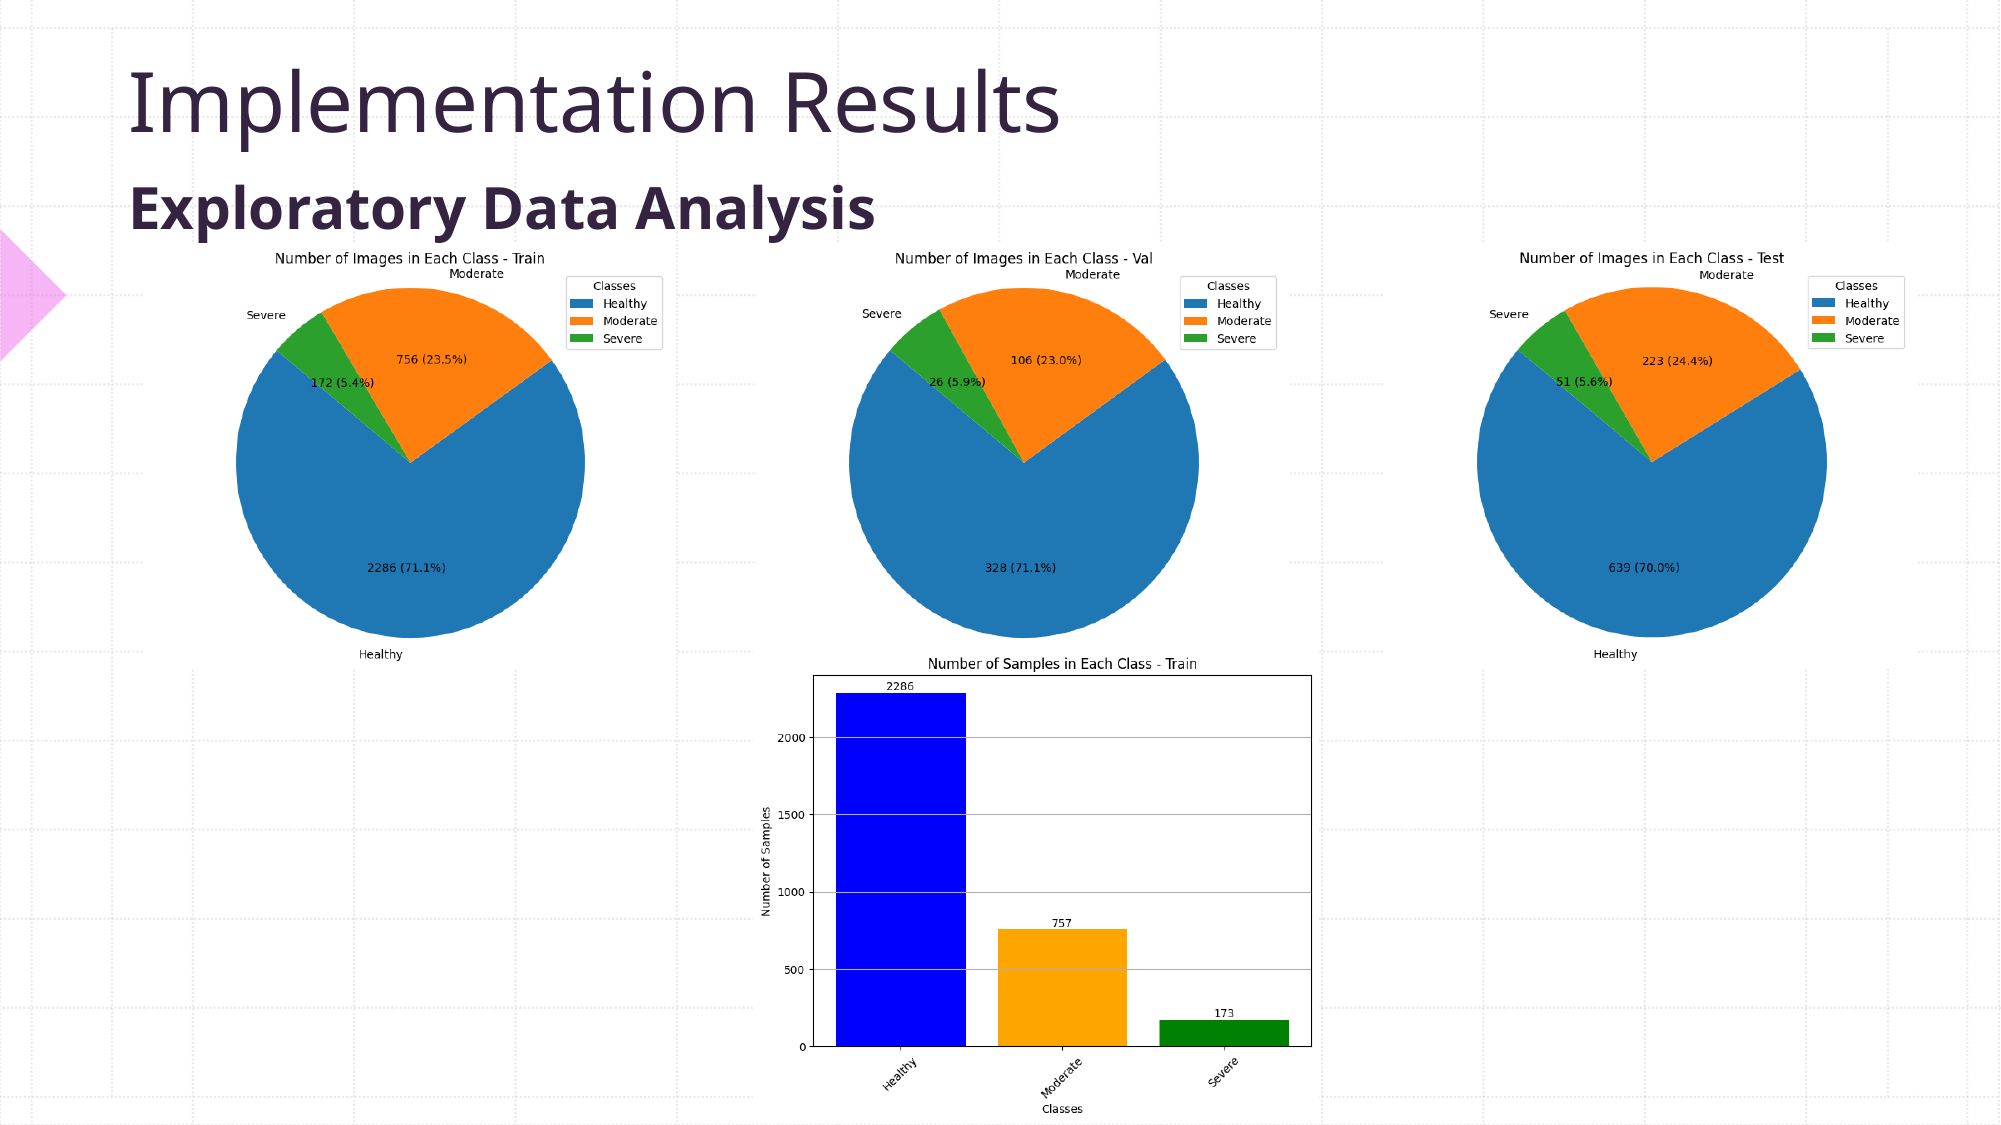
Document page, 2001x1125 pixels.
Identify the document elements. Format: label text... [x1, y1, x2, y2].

picture [144, 243, 676, 669]
picture [753, 243, 1319, 1123]
picture [1385, 243, 1918, 668]
list Exploratory Data Analysis [113, 156, 1963, 1104]
title Implementation Results [113, 21, 1808, 156]
